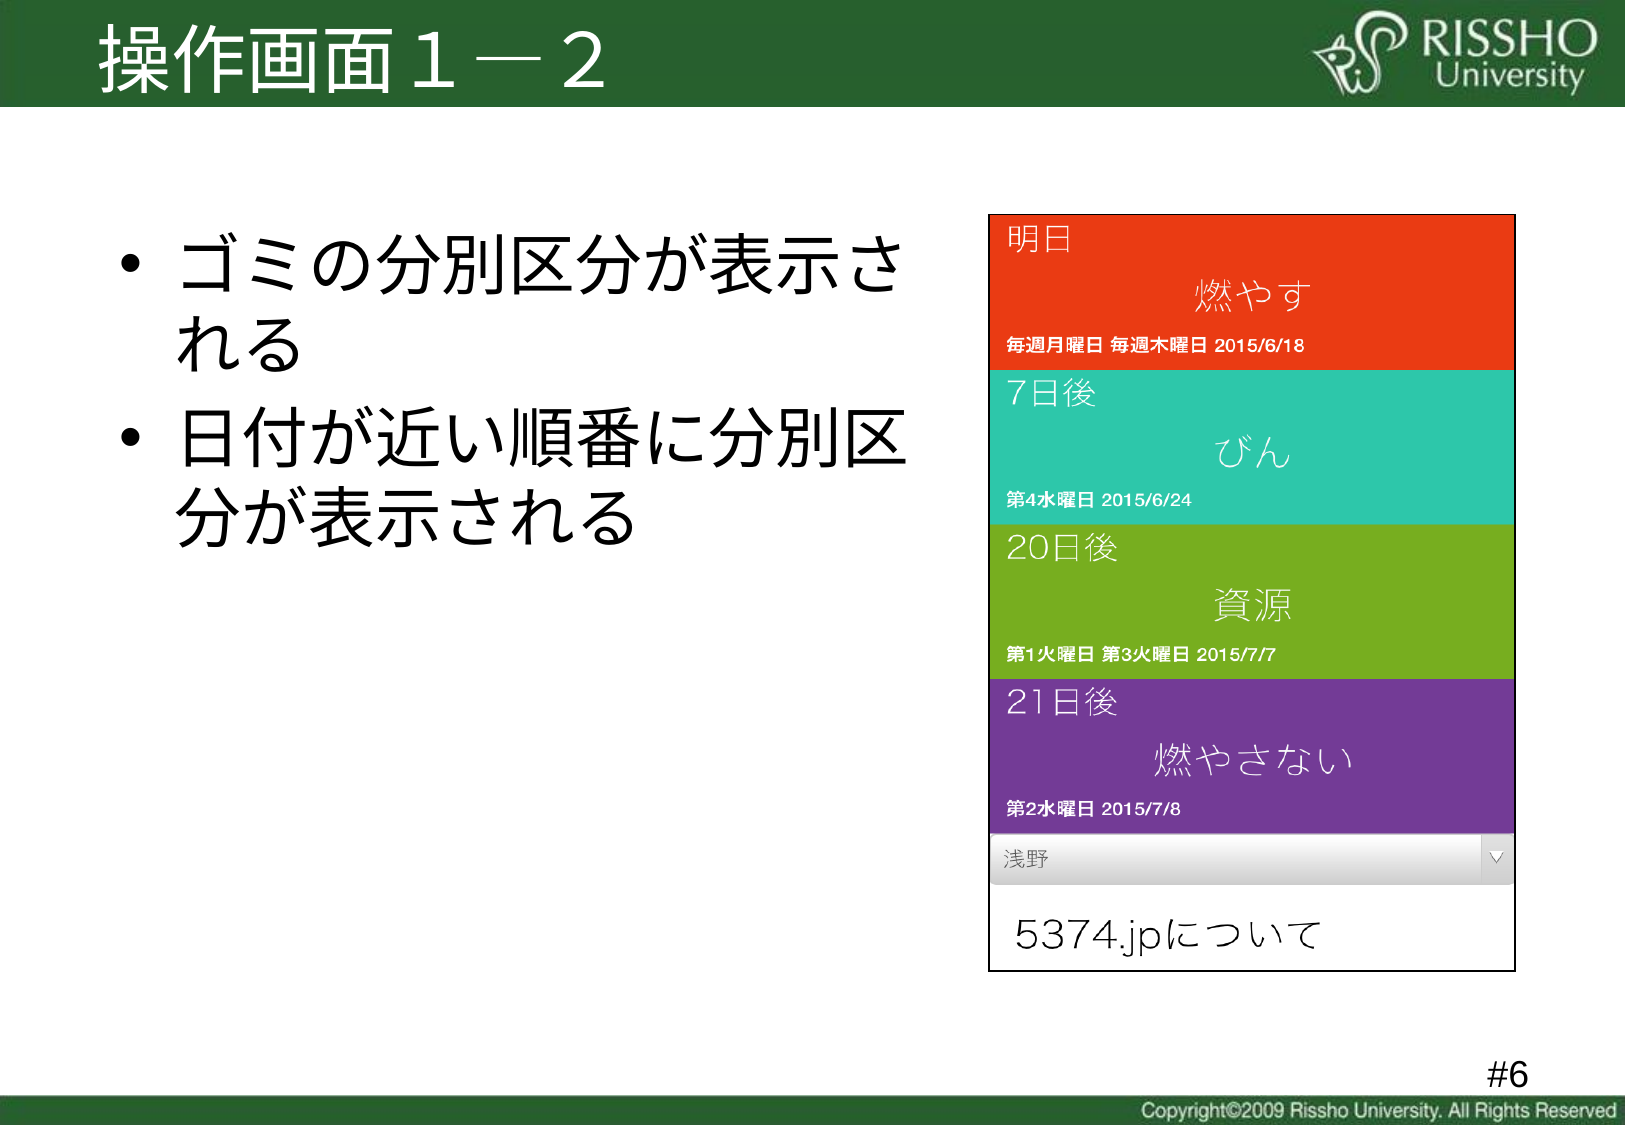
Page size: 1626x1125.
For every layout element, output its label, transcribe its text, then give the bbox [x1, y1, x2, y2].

title 操作画面１―２ [81, 4, 1544, 111]
picture [0, 1095, 1625, 1125]
picture [989, 214, 1515, 971]
picture [0, 0, 1625, 107]
list ゴミの分別区分が表示される 日付が近い順番に分別区分が表示される [103, 215, 931, 971]
